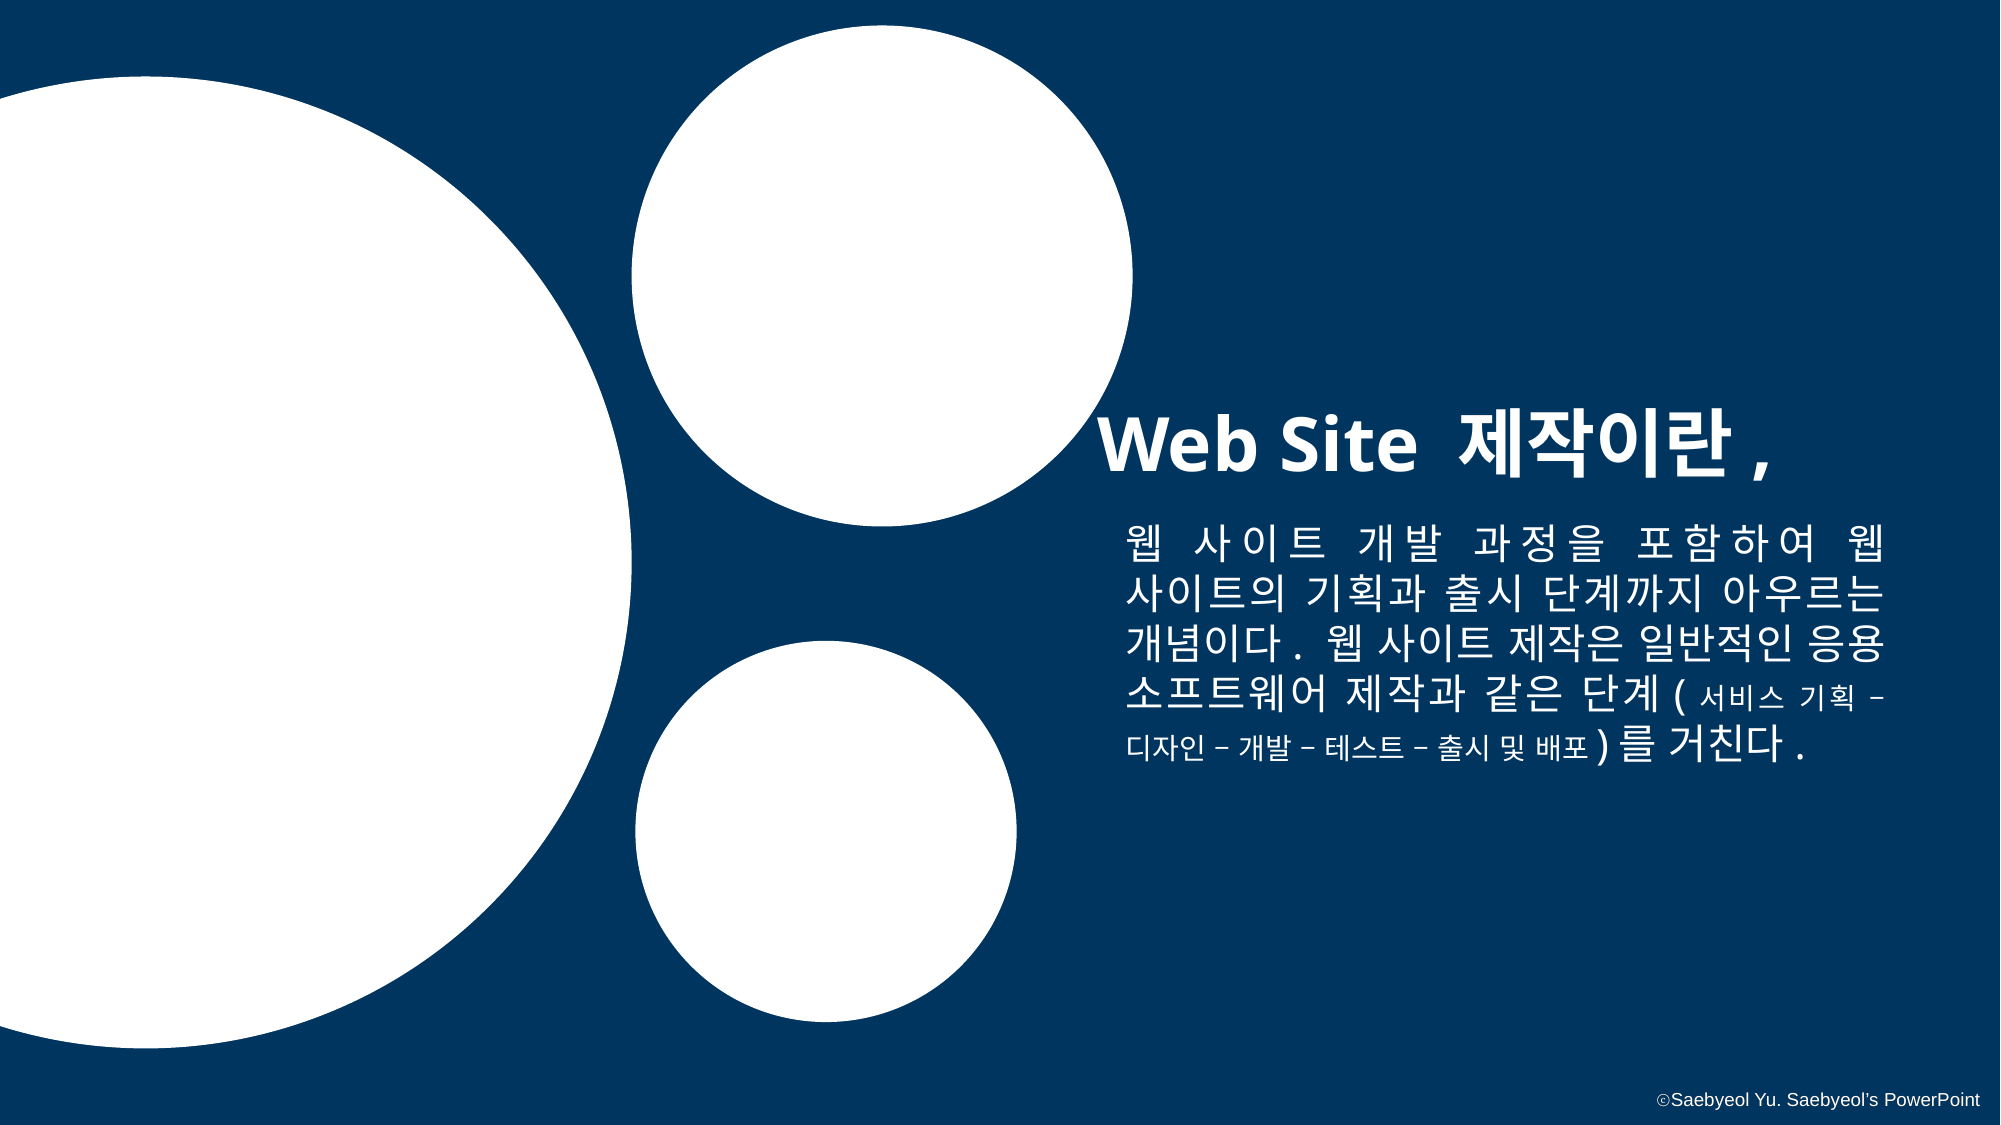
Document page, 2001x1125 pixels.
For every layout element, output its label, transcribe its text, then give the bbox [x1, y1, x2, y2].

text_box [0, 75, 633, 1050]
text_box [630, 24, 1134, 528]
text_box ⓒSaebyeol Yu. Saebyeol’s PowerPoint [1641, 1080, 1995, 1118]
text_box Web Site 제작이란, [1082, 389, 1788, 495]
text_box [634, 639, 1018, 1024]
text_box 웹 사이트 개발 과정을 포함하여 웹 사이트의 기획과 출시 단계까지 아우르는 개념이다. 웹 사이트 제작은 일반적인 응용 소프트웨어 제작과 같은 단계(서비스 기획 – 디자인 – 개발 – 테스트 – 출시 및 배포)를 거친다. [1110, 510, 1901, 776]
